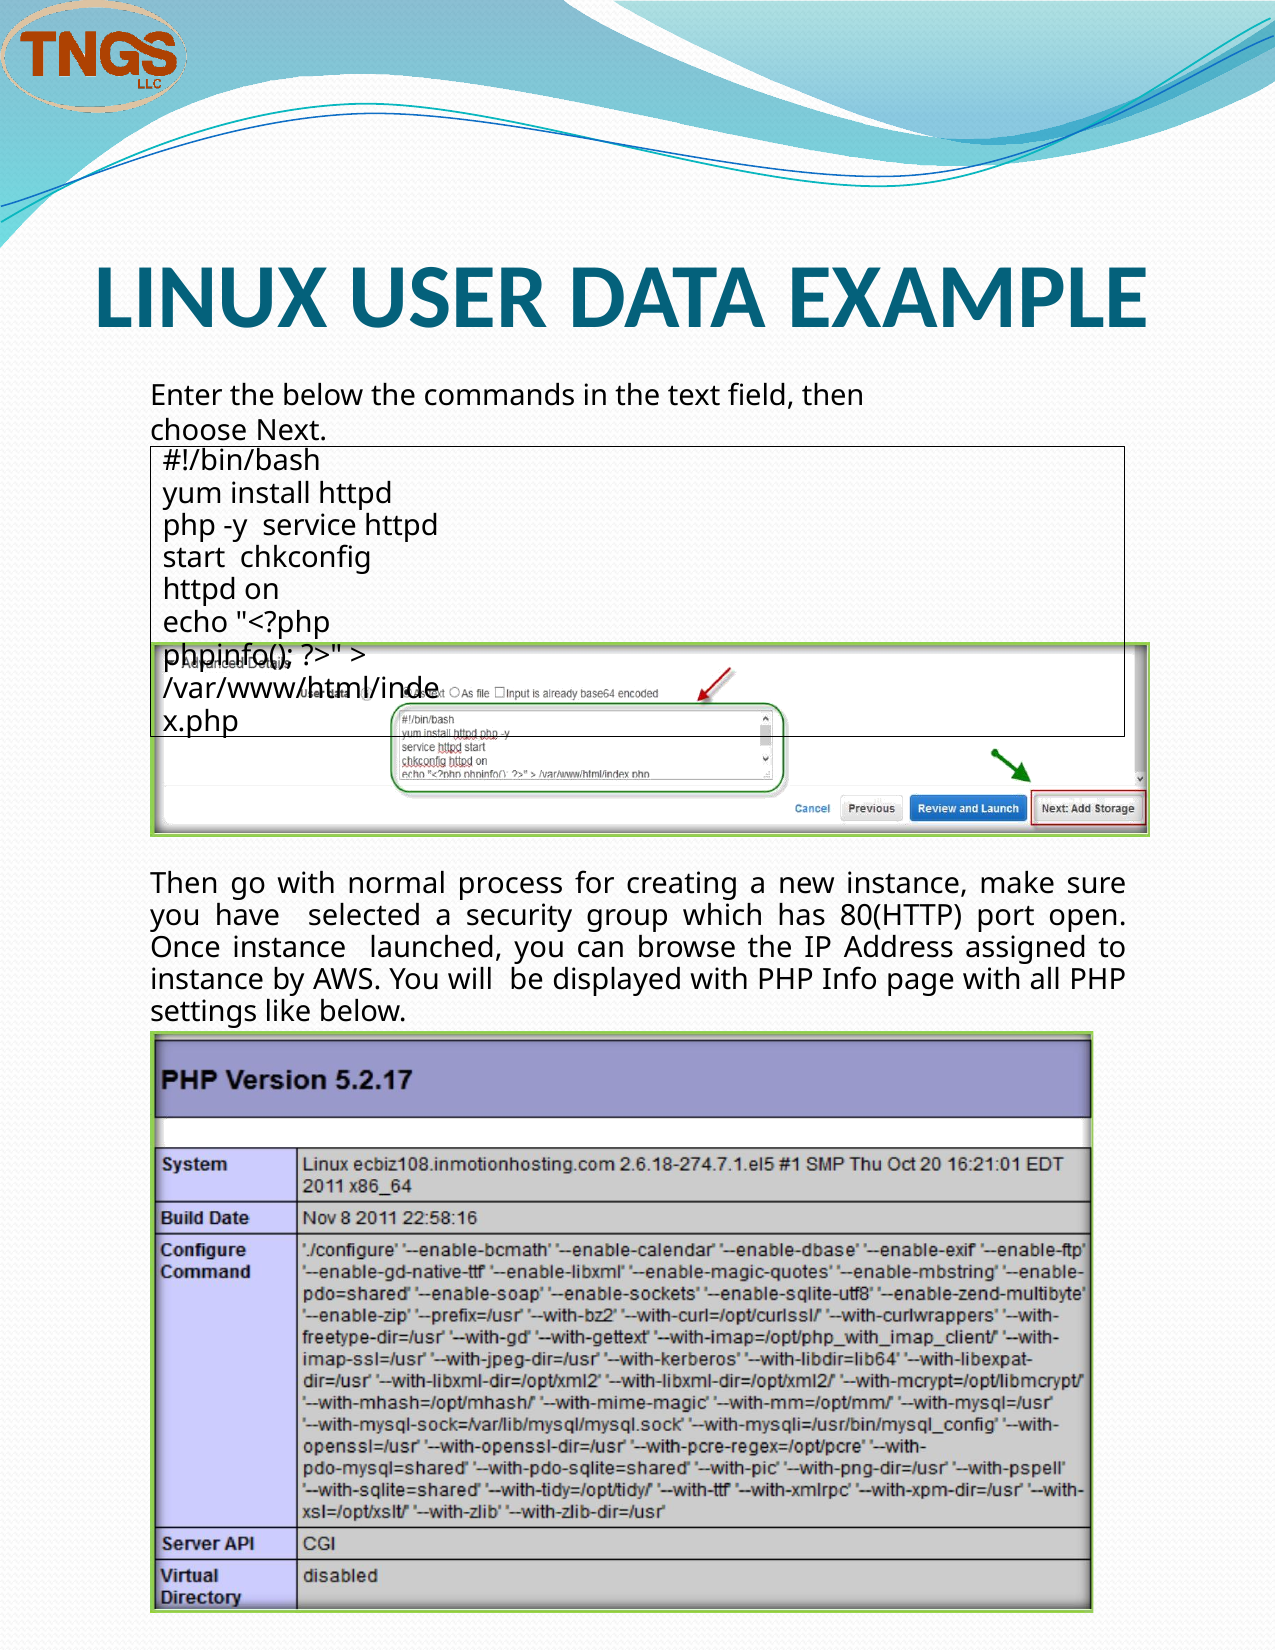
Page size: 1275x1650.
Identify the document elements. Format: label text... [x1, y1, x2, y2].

text_box [150, 1031, 1094, 1613]
text_box #!/bin/bash yum install httpd php -y service httpd start chkconfig httpd on echo "<?php phpinfo(); ?>" > /var/www/html/index.php [150, 446, 1125, 737]
text_box Then go with normal process for creating a new instance, make sure you have selected a security group which has 80(HTTP) port open. Once instance launched, you can browse the IP Address assigned to instance by AWS. You will be displayed with PHP Info page with all PHP settings like below. [147, 862, 1128, 1028]
text_box Enter the below the commands in the text field, then choose Next. [147, 374, 940, 447]
title LINUX USER DATA EXAMPLE [63, 67, 1212, 346]
picture [0, 0, 187, 113]
text_box [150, 642, 1150, 837]
